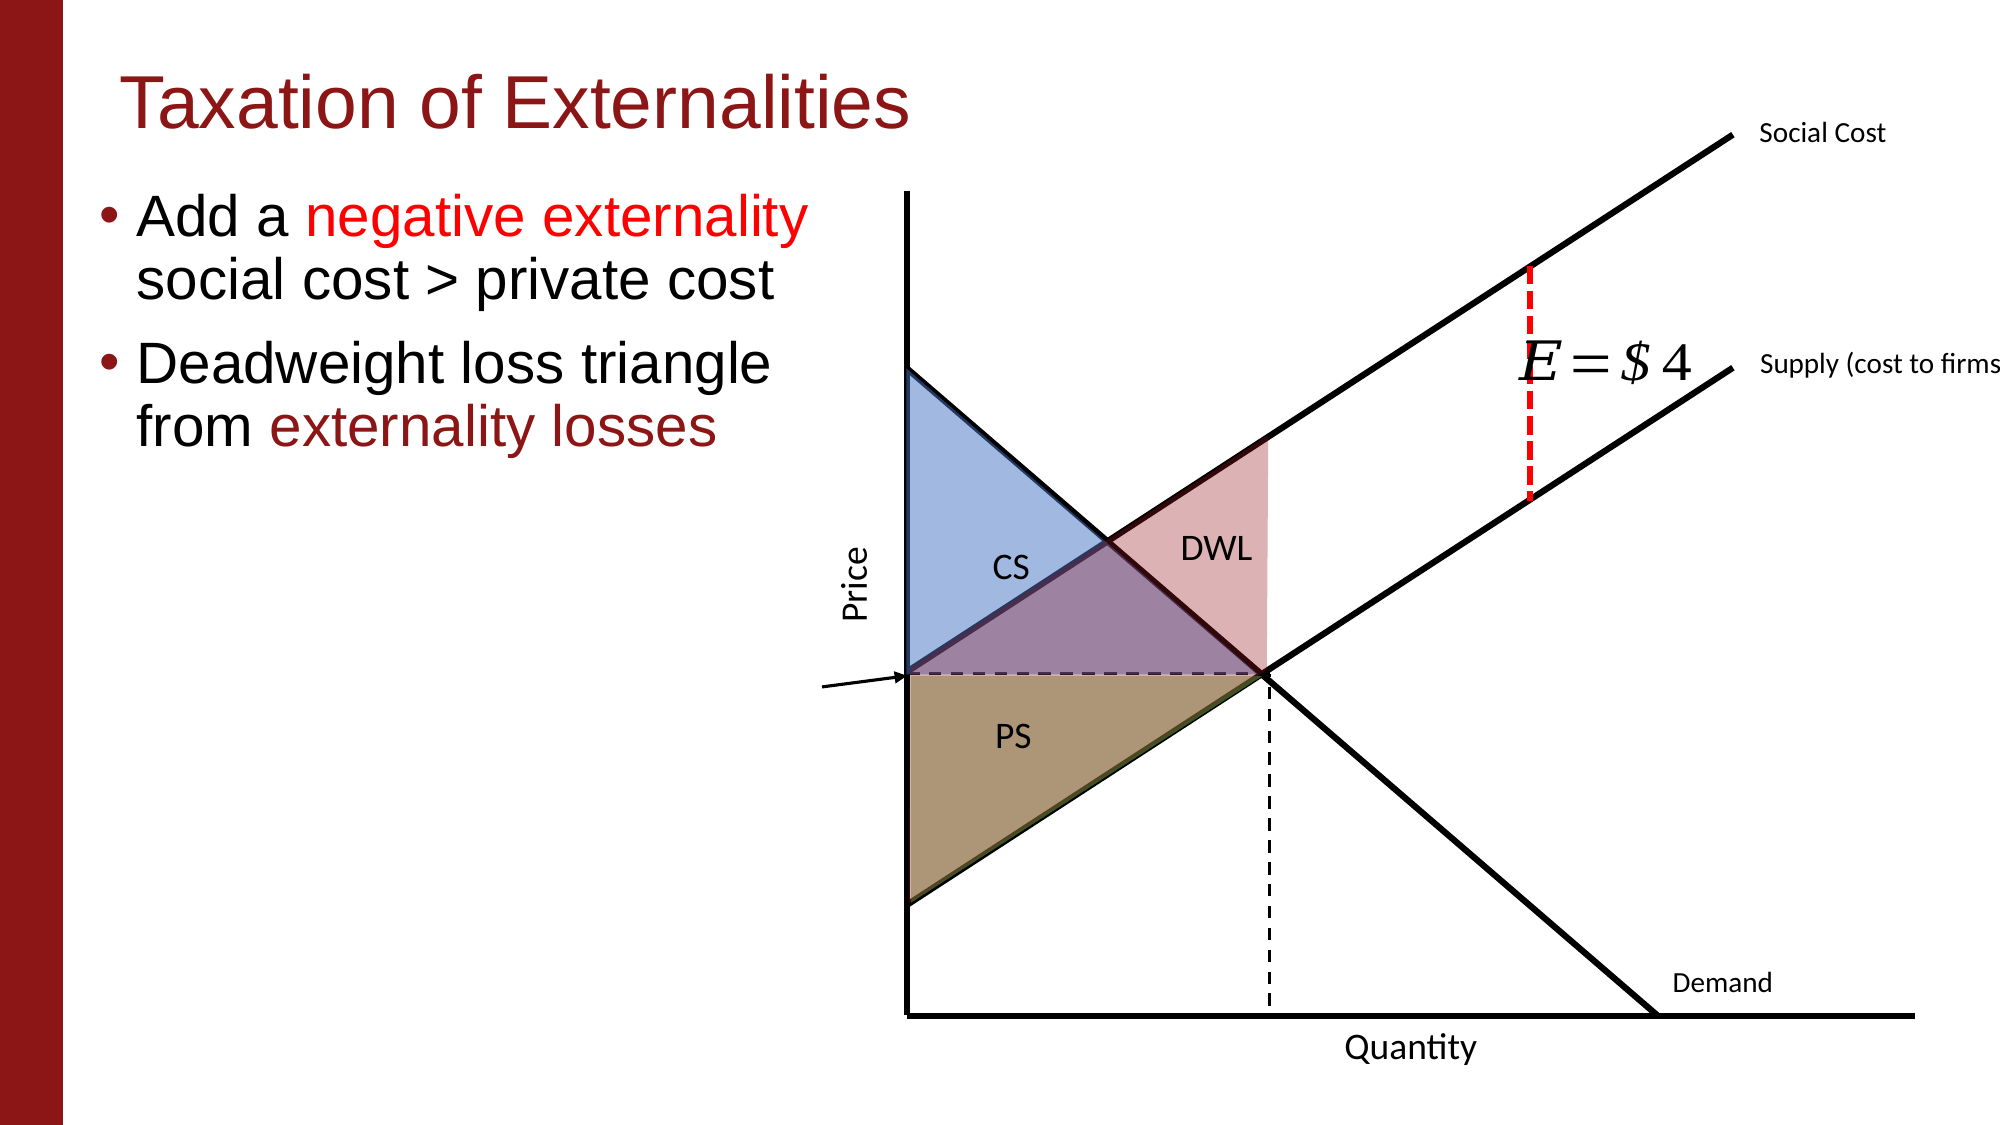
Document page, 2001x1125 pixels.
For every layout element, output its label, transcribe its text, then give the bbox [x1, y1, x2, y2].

list Add a negative externality social cost > private cost Deadweight loss triangle from externality losses [84, 178, 742, 574]
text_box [742, 106, 2000, 1076]
title Taxation of Externalities [104, 56, 1907, 157]
